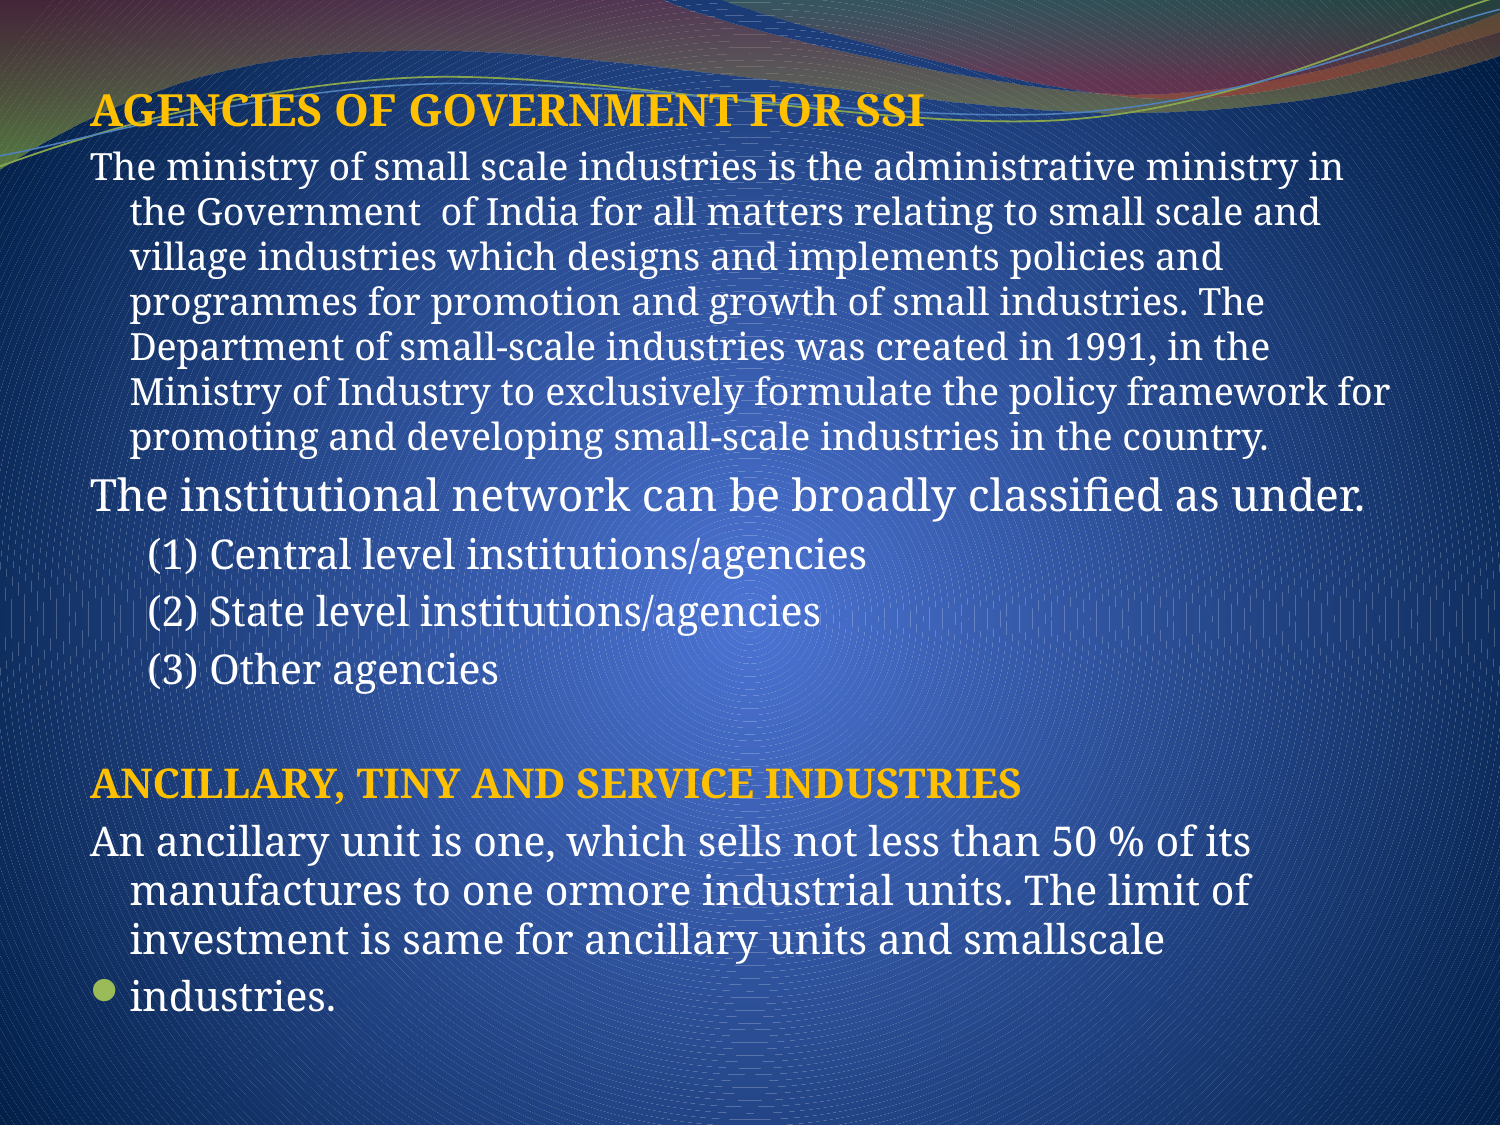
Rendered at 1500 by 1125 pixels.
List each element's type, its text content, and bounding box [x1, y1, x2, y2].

list AGENCIES OF GOVERNMENT FOR SSI The ministry of small scale industries is the administrative ministry in the Government of India for all matters relating to small scale and village industries which designs and implements policies and programmes for promotion and growth of small industries. The Department of small-scale industries was created in 1991, in the Ministry of Industry to exclusively formulate the policy framework for promoting and developing small-scale industries in the country. The institutional network can be broadly classified as under. (1) Central level institutions/agencies (2) State level institutions/agencies (3) Other agencies ANCILLARY, TINY AND SERVICE INDUSTRIES An ancillary unit is one, which sells not less than 50 % of its manufactures to one ormore industrial units. The limit of investment is same for ancillary units and smallscale industries. [75, 75, 1425, 1038]
